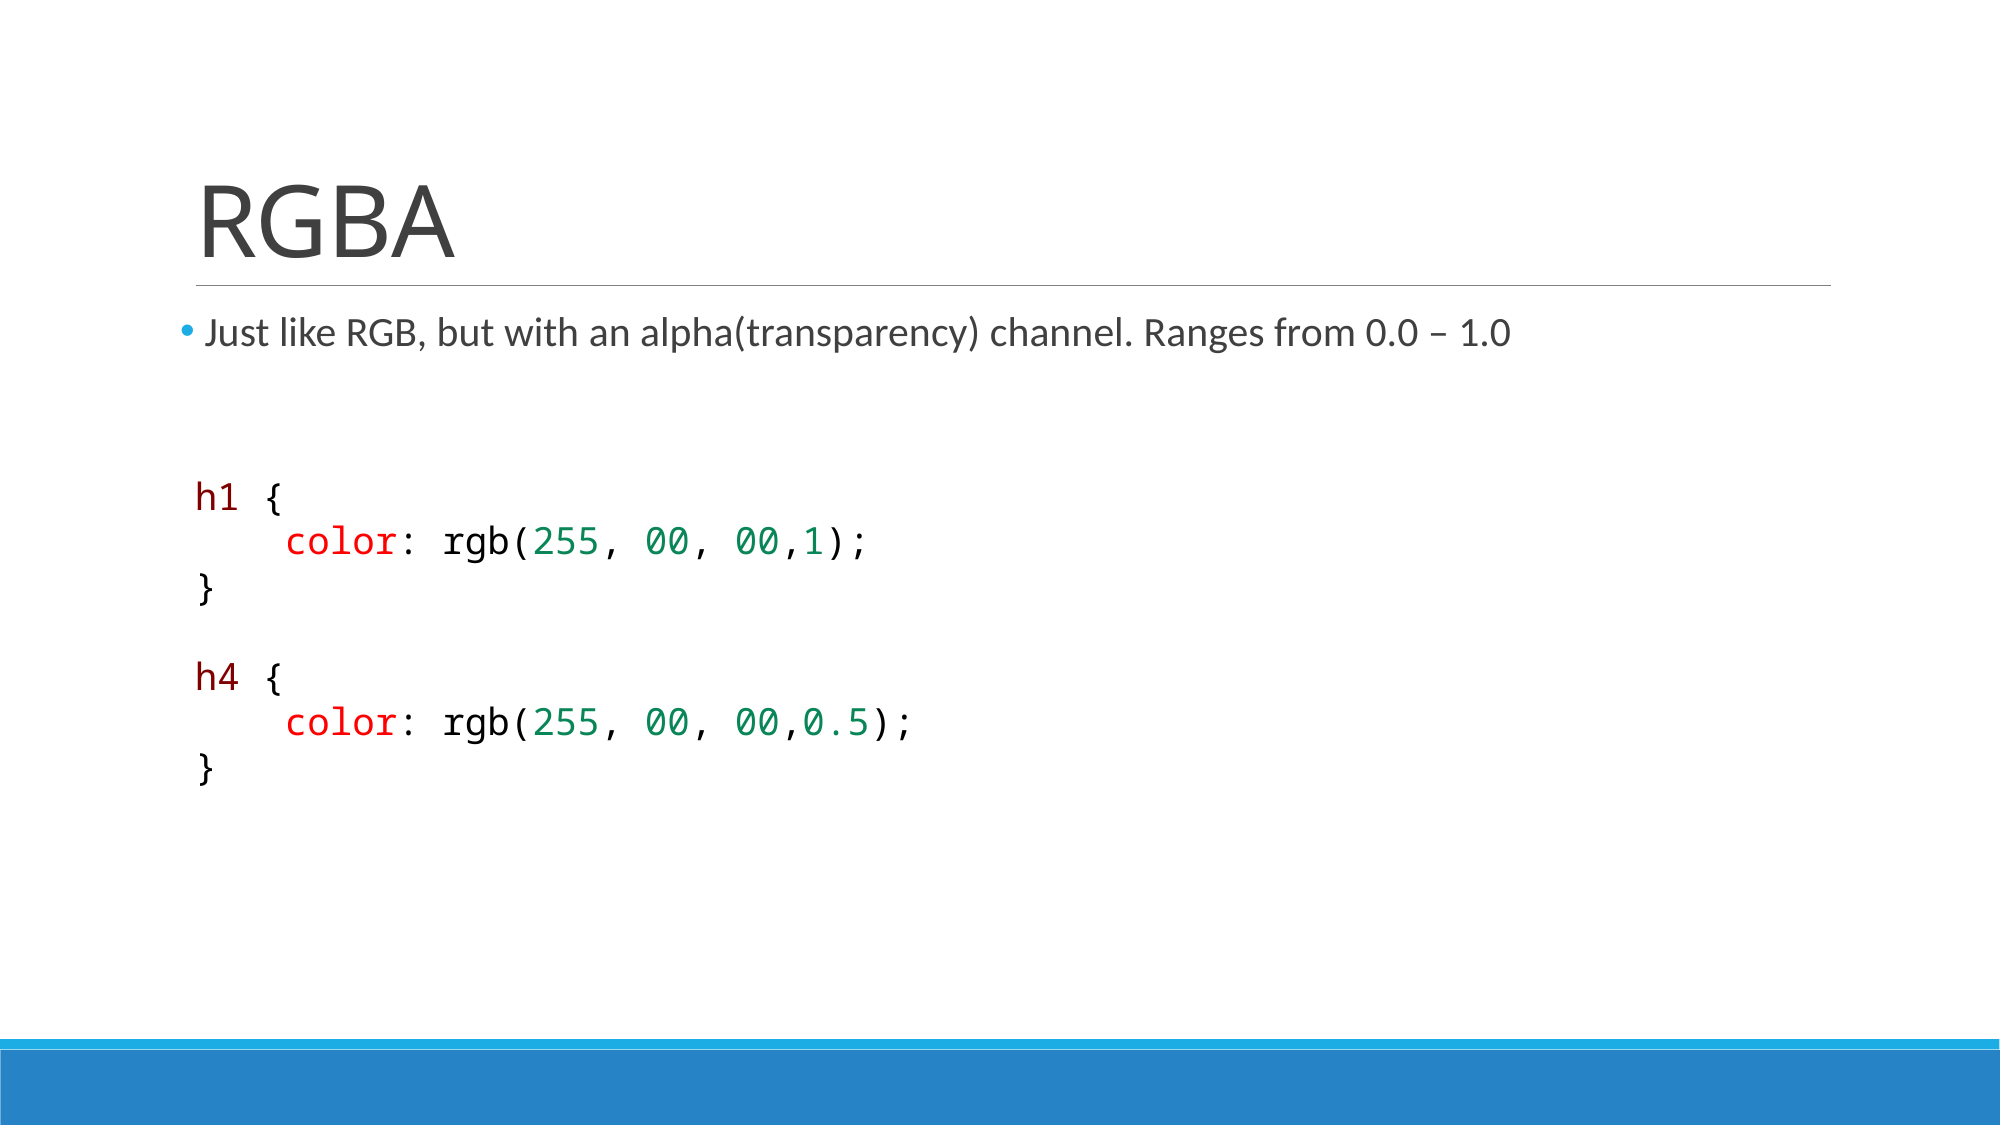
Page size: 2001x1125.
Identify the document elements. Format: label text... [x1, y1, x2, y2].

title RGBA [180, 47, 1830, 285]
list Just like RGB, but with an alpha(transparency) channel. Ranges from 0.0 – 1.0 [180, 302, 1664, 394]
text_box h1 { color: rgb(255, 00, 00,1); } h4 { color: rgb(255, 00, 00,0.5); } [180, 465, 1180, 795]
